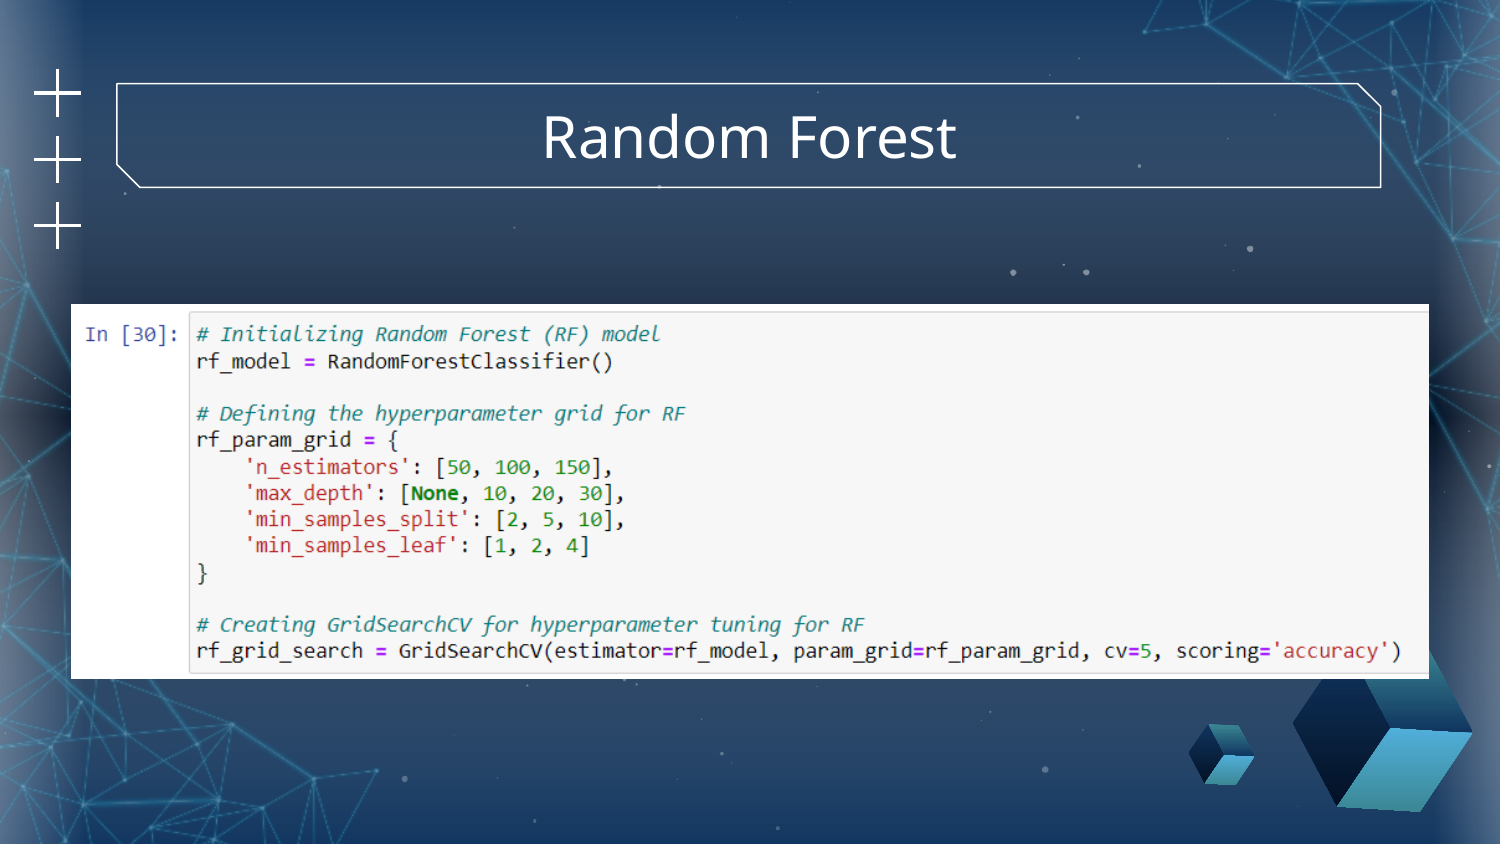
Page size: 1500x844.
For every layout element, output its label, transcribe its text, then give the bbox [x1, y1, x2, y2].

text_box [33, 69, 82, 250]
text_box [1188, 723, 1255, 786]
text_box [1292, 643, 1474, 812]
title Random Forest [117, 88, 1382, 183]
text_box [135, 183, 1381, 188]
text_box [116, 83, 1363, 165]
picture [0, 0, 1500, 844]
